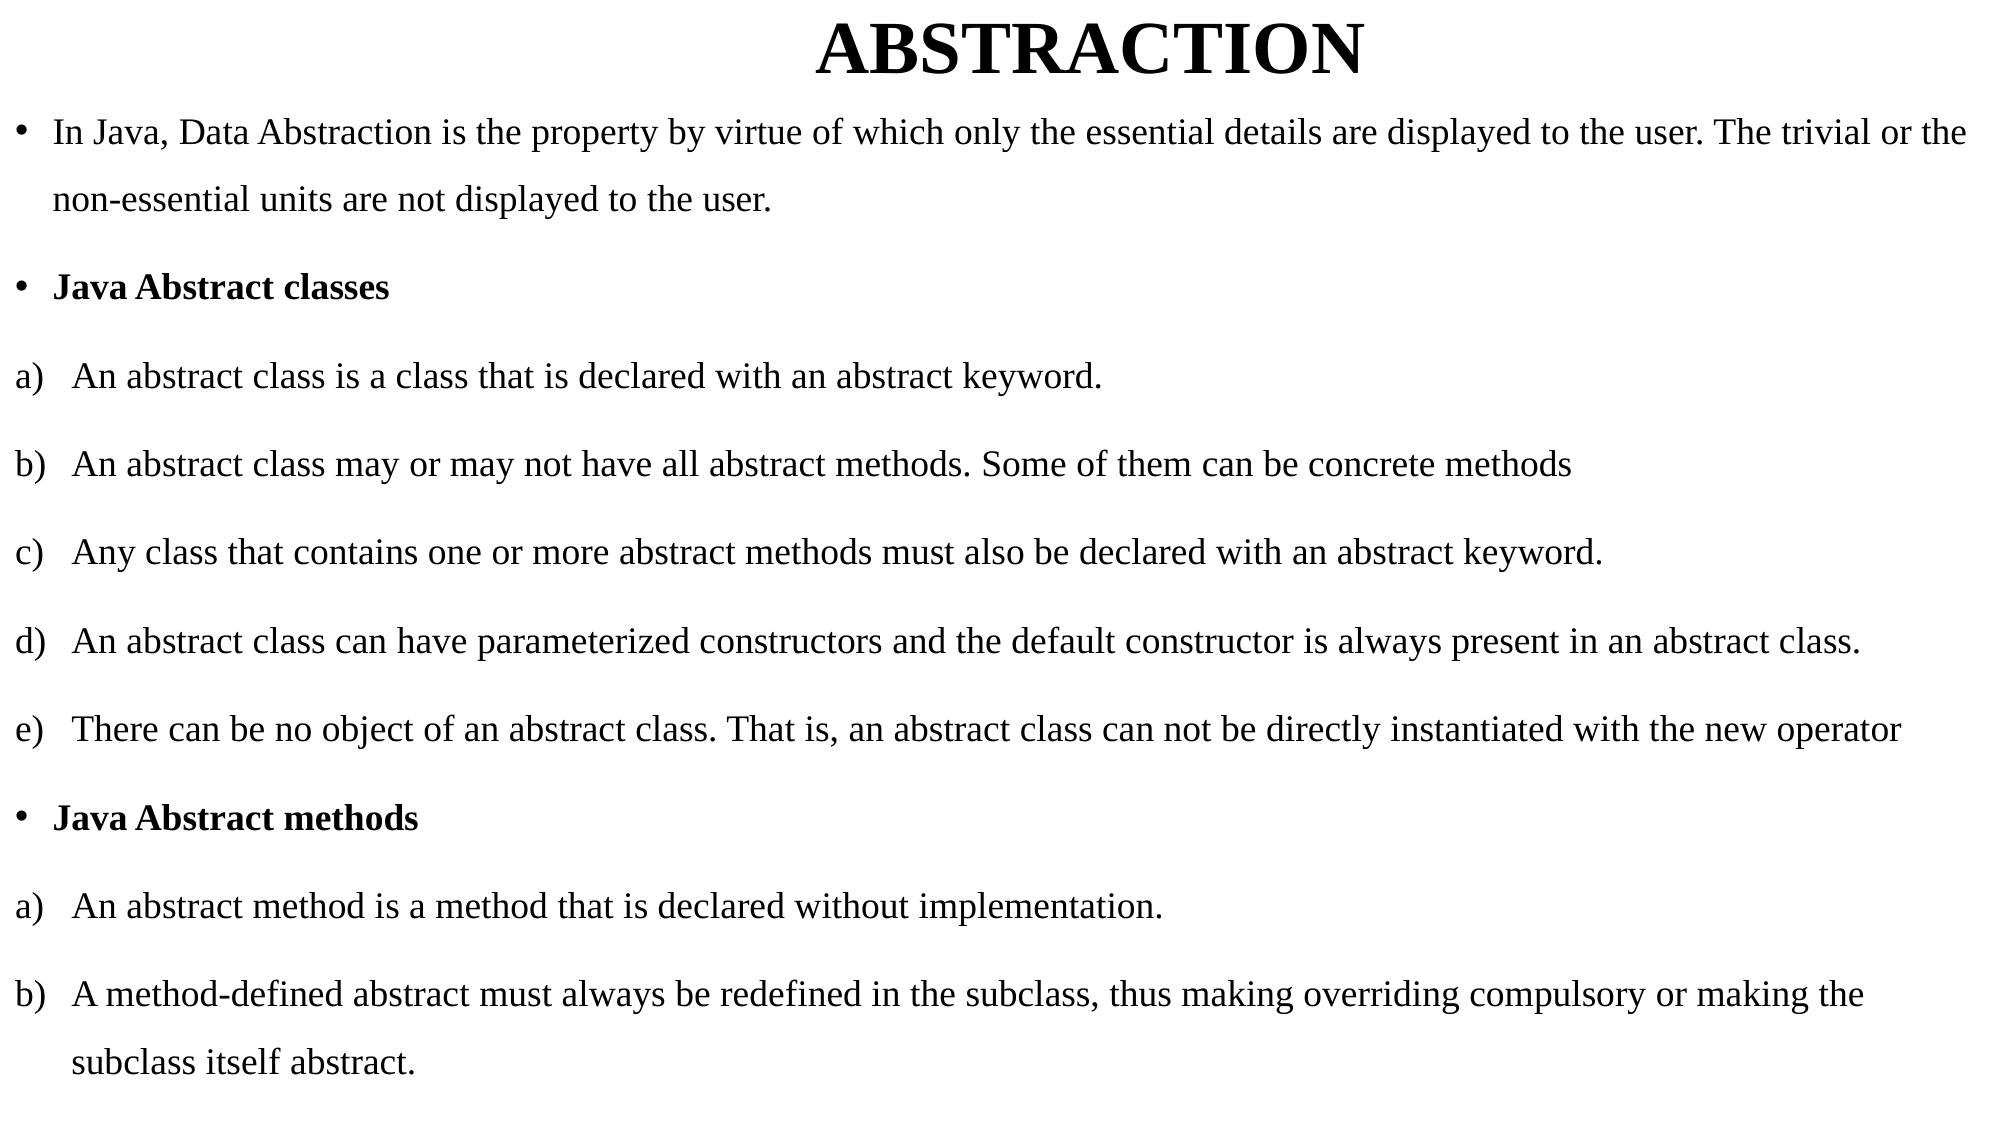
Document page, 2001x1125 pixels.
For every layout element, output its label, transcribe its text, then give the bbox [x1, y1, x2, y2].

title ABSTRACTION [800, 0, 1392, 76]
list In Java, Data Abstraction is the property by virtue of which only the essential details are displayed to the user. The trivial or the non-essential units are not displayed to the user. Java Abstract classes An abstract class is a class that is declared with an abstract keyword. An abstract class may or may not have all abstract methods. Some of them can be concrete methods Any class that contains one or more abstract methods must also be declared with an abstract keyword. An abstract class can have parameterized constructors and the default constructor is always present in an abstract class. There can be no object of an abstract class. That is, an abstract class can not be directly instantiated with the new operator Java Abstract methods An abstract method is a method that is declared without implementation. A method-defined abstract must always be redefined in the subclass, thus making overriding compulsory or making the subclass itself abstract. [0, 76, 2000, 1090]
